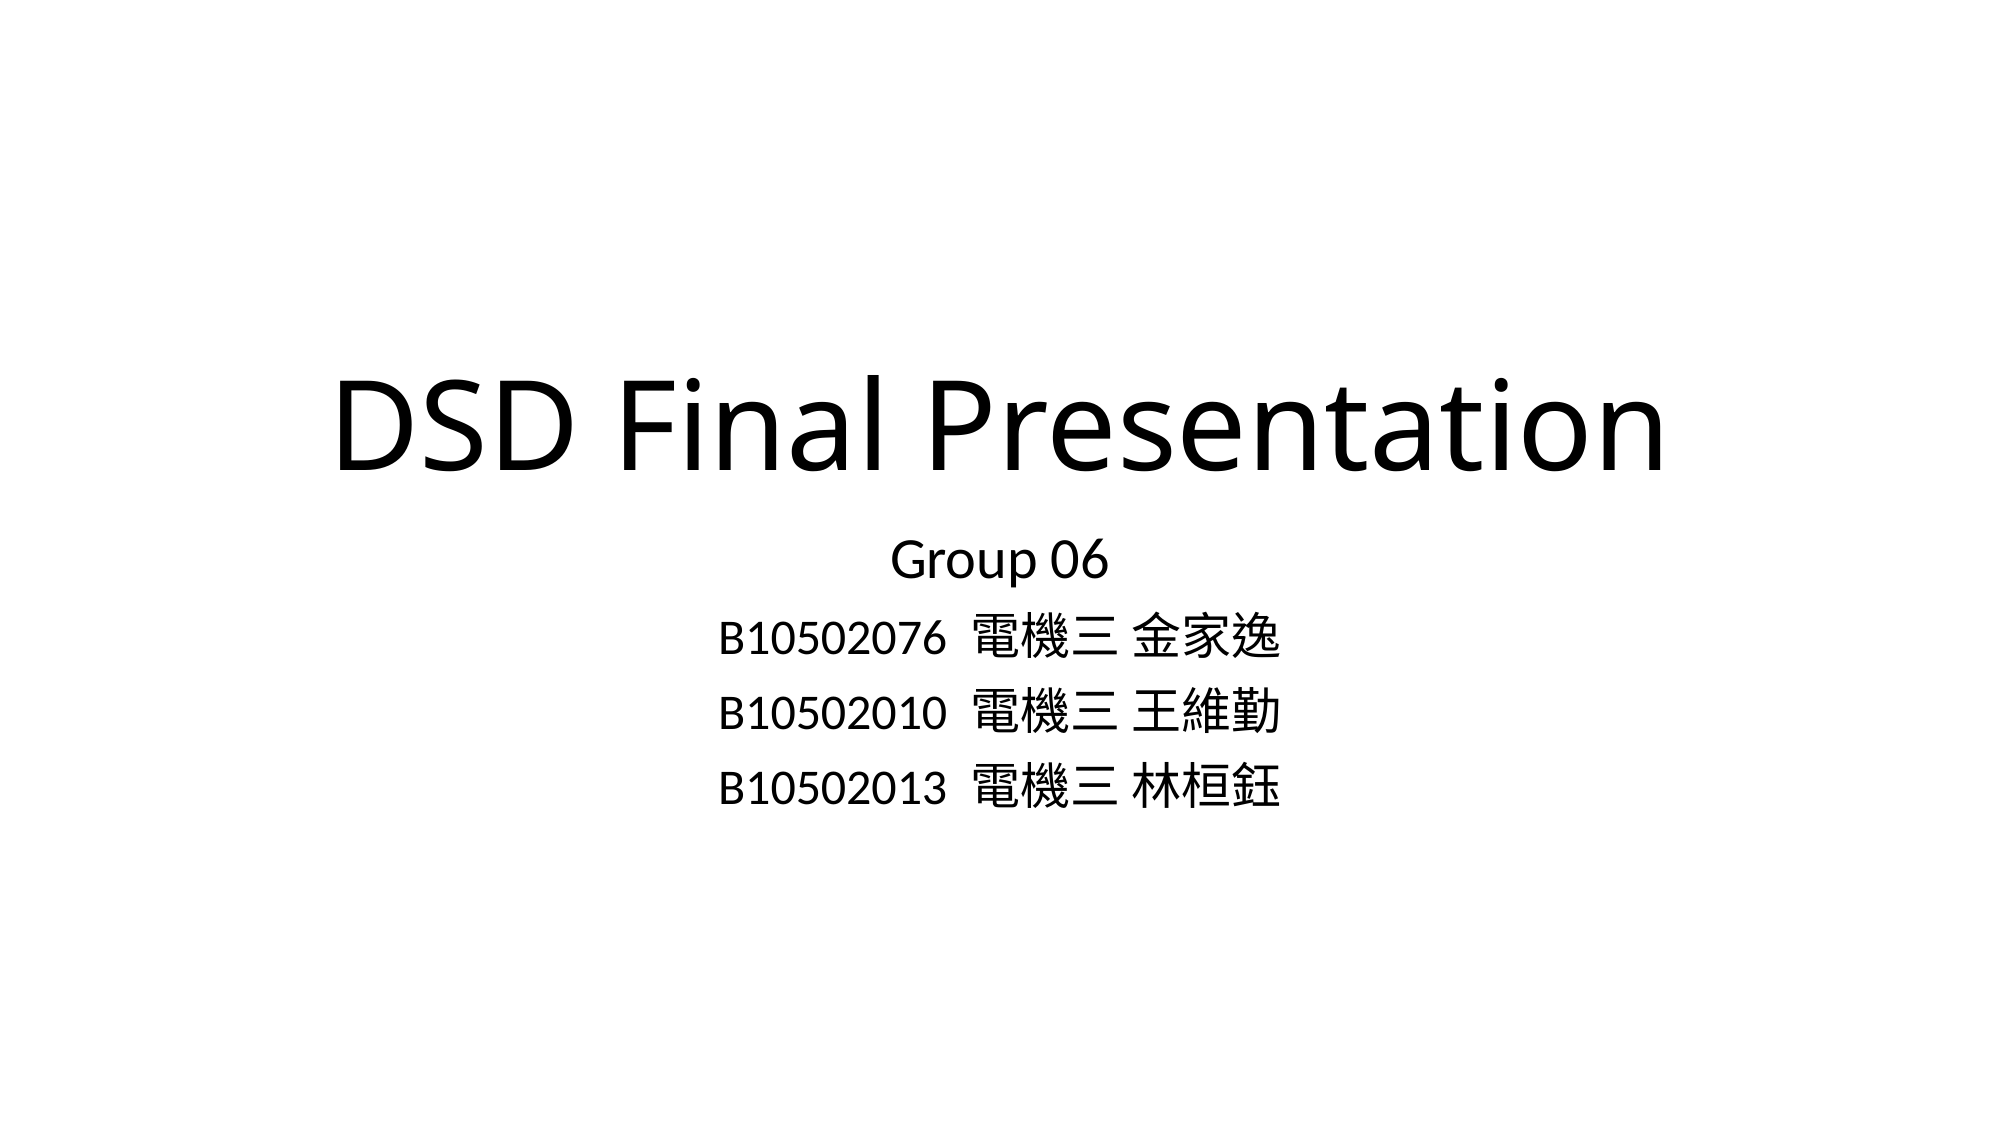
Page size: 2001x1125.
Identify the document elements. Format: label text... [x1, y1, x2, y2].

subtitle Group 06 B10502076 電機三 金家逸 B10502010 電機三 王維勤 B10502013 電機三 林桓鈺 [249, 520, 1750, 850]
title DSD Final Presentation [249, 113, 1750, 506]
